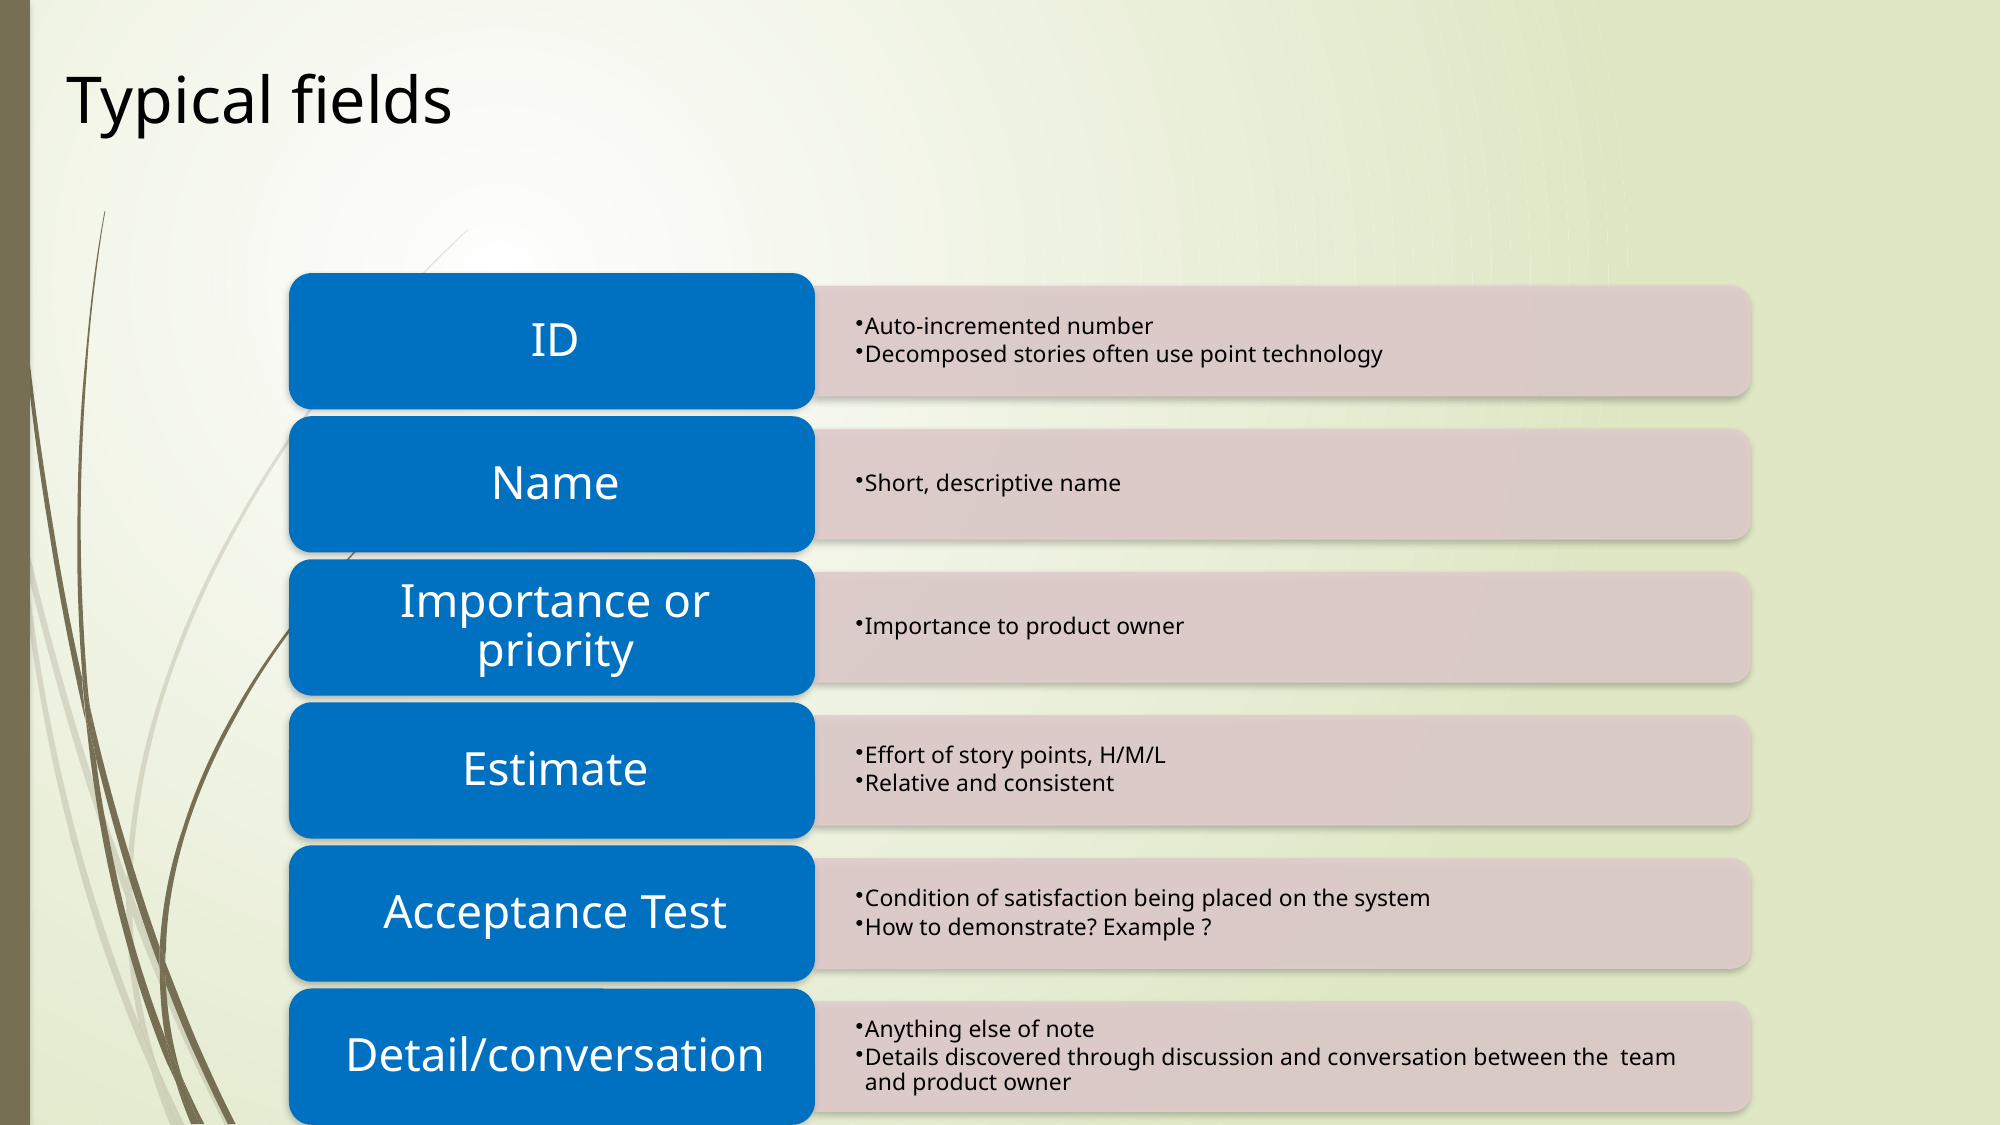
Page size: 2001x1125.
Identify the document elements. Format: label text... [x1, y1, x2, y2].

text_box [288, 272, 1751, 1125]
title Typical fields [51, 64, 1884, 175]
